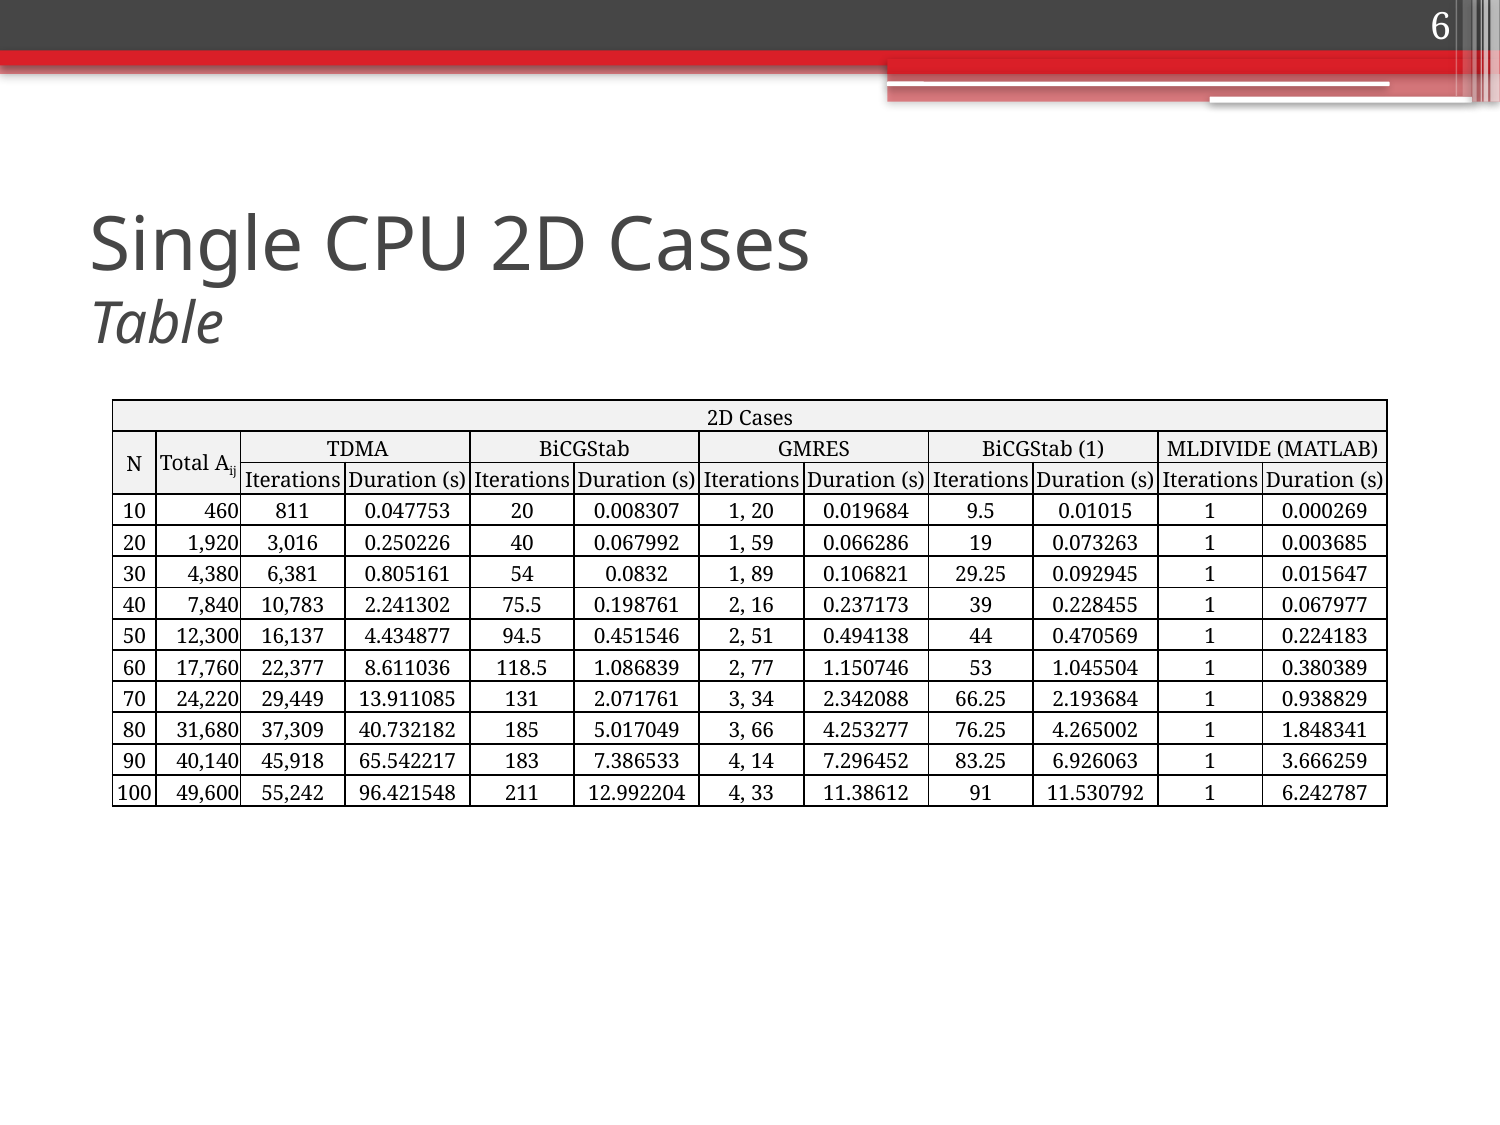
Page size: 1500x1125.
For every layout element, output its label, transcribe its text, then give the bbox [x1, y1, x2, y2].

table_cell 30 [113, 557, 155, 587]
table_cell 22,377 [241, 651, 344, 680]
table_cell 0.250226 [346, 526, 469, 555]
table_cell Duration (s) [346, 463, 469, 493]
table_cell 100 [113, 776, 155, 805]
table_cell 0.067977 [1263, 588, 1386, 618]
table_cell 1 [1159, 588, 1262, 618]
table_cell 13.911085 [346, 682, 469, 711]
table_cell 10 [113, 495, 155, 524]
table_cell 0.451546 [575, 620, 698, 649]
table_cell 66.25 [929, 682, 1032, 711]
table_cell 0.073263 [1034, 526, 1157, 555]
table_cell 1, 59 [700, 526, 803, 555]
table_cell 55,242 [241, 776, 344, 805]
title Single CPU 2D Cases Table [75, 187, 1425, 363]
table_cell 76.25 [929, 713, 1032, 743]
table_cell 16,137 [241, 620, 344, 649]
table_cell N [113, 432, 155, 493]
table_cell 7,840 [157, 588, 240, 618]
table_cell 70 [113, 682, 155, 711]
table_cell 3.666259 [1263, 745, 1386, 774]
table_cell 183 [471, 745, 573, 774]
table_cell 37,309 [241, 713, 344, 743]
table_cell 0.003685 [1263, 526, 1386, 555]
table_cell 17,760 [157, 651, 240, 680]
table_cell 0.008307 [575, 495, 698, 524]
table_cell 40 [113, 588, 155, 618]
table_cell 54 [471, 557, 573, 587]
table_cell MLDIVIDE (MATLAB) [1159, 432, 1386, 462]
table_cell 49,600 [157, 776, 240, 805]
table_cell 0.494138 [805, 620, 928, 649]
table_cell 0.000269 [1263, 495, 1386, 524]
table_cell 50 [113, 620, 155, 649]
table_cell 6.242787 [1263, 776, 1386, 805]
table_cell 4, 33 [700, 776, 803, 805]
table_cell 1 [1159, 745, 1262, 774]
table_cell TDMA [241, 432, 469, 462]
table_cell 1.045504 [1034, 651, 1157, 680]
table_cell 0.015647 [1263, 557, 1386, 587]
table_cell 39 [929, 588, 1032, 618]
table_cell 5.017049 [575, 713, 698, 743]
table_cell 811 [241, 495, 344, 524]
table_cell 3, 34 [700, 682, 803, 711]
table_cell 6.926063 [1034, 745, 1157, 774]
table_cell 0.224183 [1263, 620, 1386, 649]
table_cell 40,140 [157, 745, 240, 774]
table_cell 75.5 [471, 588, 573, 618]
table_cell 0.092945 [1034, 557, 1157, 587]
table_cell 1 [1159, 557, 1262, 587]
table_cell 1.848341 [1263, 713, 1386, 743]
table_cell 2.193684 [1034, 682, 1157, 711]
table_cell Duration (s) [805, 463, 928, 493]
table_cell Iterations [1159, 463, 1262, 493]
table_cell 460 [157, 495, 240, 524]
table_cell 1, 20 [700, 495, 803, 524]
table_cell 80 [113, 713, 155, 743]
table_cell 2, 51 [700, 620, 803, 649]
table_cell 1,920 [157, 526, 240, 555]
table_cell 0.047753 [346, 495, 469, 524]
table_cell 0.938829 [1263, 682, 1386, 711]
table_cell 44 [929, 620, 1032, 649]
table_cell 4, 14 [700, 745, 803, 774]
table_cell 29,449 [241, 682, 344, 711]
table_cell 2.342088 [805, 682, 928, 711]
table_cell 1 [1159, 526, 1262, 555]
table_cell 53 [929, 651, 1032, 680]
table_cell 9.5 [929, 495, 1032, 524]
table_cell 3,016 [241, 526, 344, 555]
table_cell 0.228455 [1034, 588, 1157, 618]
table_cell 211 [471, 776, 573, 805]
table_cell Duration (s) [575, 463, 698, 493]
table_cell 24,220 [157, 682, 240, 711]
table_cell 4.253277 [805, 713, 928, 743]
table_cell 2, 77 [700, 651, 803, 680]
table_cell Duration (s) [1034, 463, 1157, 493]
table_cell Iterations [471, 463, 573, 493]
table_cell 2.241302 [346, 588, 469, 618]
table_cell 31,680 [157, 713, 240, 743]
table_cell 1 [1159, 713, 1262, 743]
table_cell 0.01015 [1034, 495, 1157, 524]
table_cell 3, 66 [700, 713, 803, 743]
slide_number 6 [1341, 0, 1466, 61]
table_cell 1 [1159, 620, 1262, 649]
table_cell 20 [113, 526, 155, 555]
table_cell 12,300 [157, 620, 240, 649]
table_cell 29.25 [929, 557, 1032, 587]
table_cell 1, 89 [700, 557, 803, 587]
table_cell BiCGStab [471, 432, 698, 462]
table_cell 20 [471, 495, 573, 524]
table_cell 0.198761 [575, 588, 698, 618]
table_cell 6,381 [241, 557, 344, 587]
table_cell 7.296452 [805, 745, 928, 774]
table_cell 2.071761 [575, 682, 698, 711]
table_cell 45,918 [241, 745, 344, 774]
table_cell Total Aij [157, 432, 240, 493]
table_cell BiCGStab (1) [929, 432, 1157, 462]
table_cell 8.611036 [346, 651, 469, 680]
table_cell 90 [113, 745, 155, 774]
table_cell 0.380389 [1263, 651, 1386, 680]
table_cell 1 [1159, 495, 1262, 524]
table_cell 11.38612 [805, 776, 928, 805]
table_cell 0.805161 [346, 557, 469, 587]
table_cell Iterations [929, 463, 1032, 493]
table_cell 0.470569 [1034, 620, 1157, 649]
table_cell 4.434877 [346, 620, 469, 649]
table_cell 60 [113, 651, 155, 680]
table_cell 4.265002 [1034, 713, 1157, 743]
table_cell GMRES [700, 432, 928, 462]
table_cell Iterations [241, 463, 344, 493]
table_cell 1 [1159, 682, 1262, 711]
table_cell 0.0832 [575, 557, 698, 587]
table_cell 19 [929, 526, 1032, 555]
table_header 2D Cases [113, 401, 1386, 430]
table_cell 11.530792 [1034, 776, 1157, 805]
table_cell Iterations [700, 463, 803, 493]
table_cell 65.542217 [346, 745, 469, 774]
table_cell 0.067992 [575, 526, 698, 555]
table_cell 1.086839 [575, 651, 698, 680]
table_cell 7.386533 [575, 745, 698, 774]
table_cell 118.5 [471, 651, 573, 680]
table_cell 185 [471, 713, 573, 743]
table_cell 1 [1159, 651, 1262, 680]
table_cell 10,783 [241, 588, 344, 618]
table_cell 94.5 [471, 620, 573, 649]
table_cell 131 [471, 682, 573, 711]
table_cell 40 [471, 526, 573, 555]
table_cell 83.25 [929, 745, 1032, 774]
table_cell 4,380 [157, 557, 240, 587]
table_cell 2, 16 [700, 588, 803, 618]
table_cell 1.150746 [805, 651, 928, 680]
table_cell 91 [929, 776, 1032, 805]
table_cell 0.237173 [805, 588, 928, 618]
table_cell 0.066286 [805, 526, 928, 555]
table_cell 0.019684 [805, 495, 928, 524]
table_cell 12.992204 [575, 776, 698, 805]
table_cell 96.421548 [346, 776, 469, 805]
table_cell 0.106821 [805, 557, 928, 587]
table_cell 1 [1159, 776, 1262, 805]
table_cell Duration (s) [1263, 463, 1386, 493]
table_cell 40.732182 [346, 713, 469, 743]
